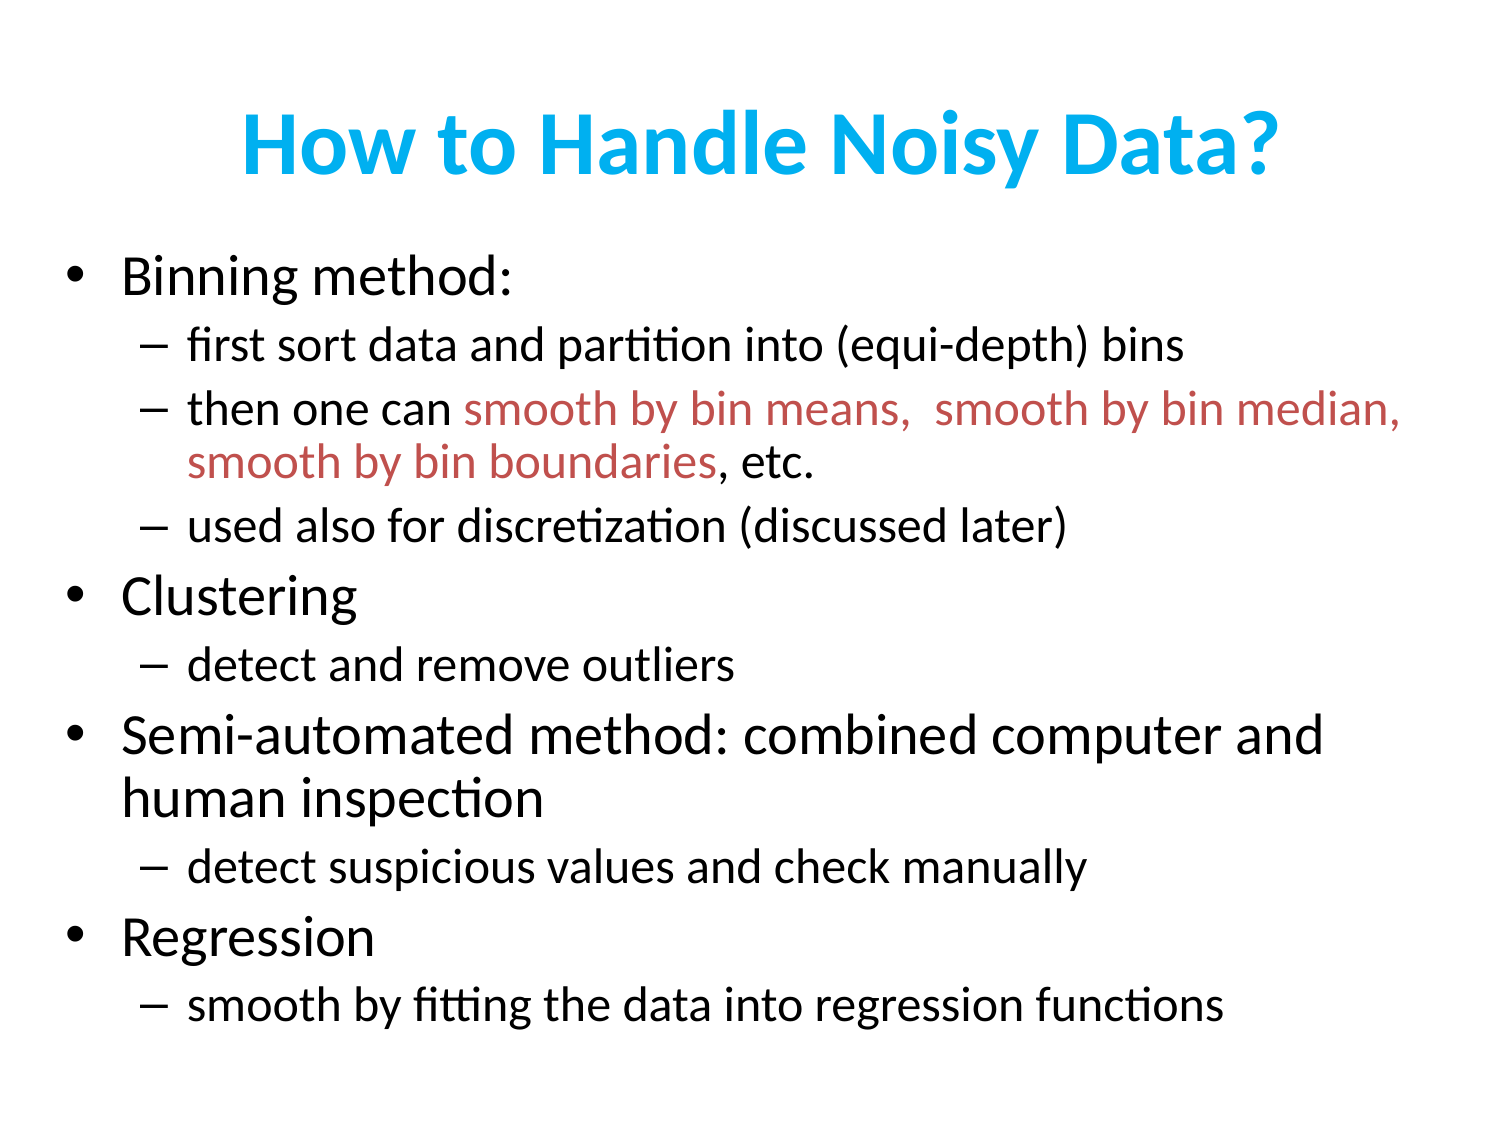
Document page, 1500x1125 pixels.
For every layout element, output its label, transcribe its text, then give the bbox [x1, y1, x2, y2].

list Binning method: first sort data and partition into (equi-depth) bins then one can smooth by bin means, smooth by bin median, smooth by bin boundaries, etc. used also for discretization (discussed later) Clustering detect and remove outliers Semi-automated method: combined computer and human inspection detect suspicious values and check manually Regression smooth by fitting the data into regression functions [50, 237, 1429, 1063]
title How to Handle Noisy Data? [137, 62, 1388, 213]
